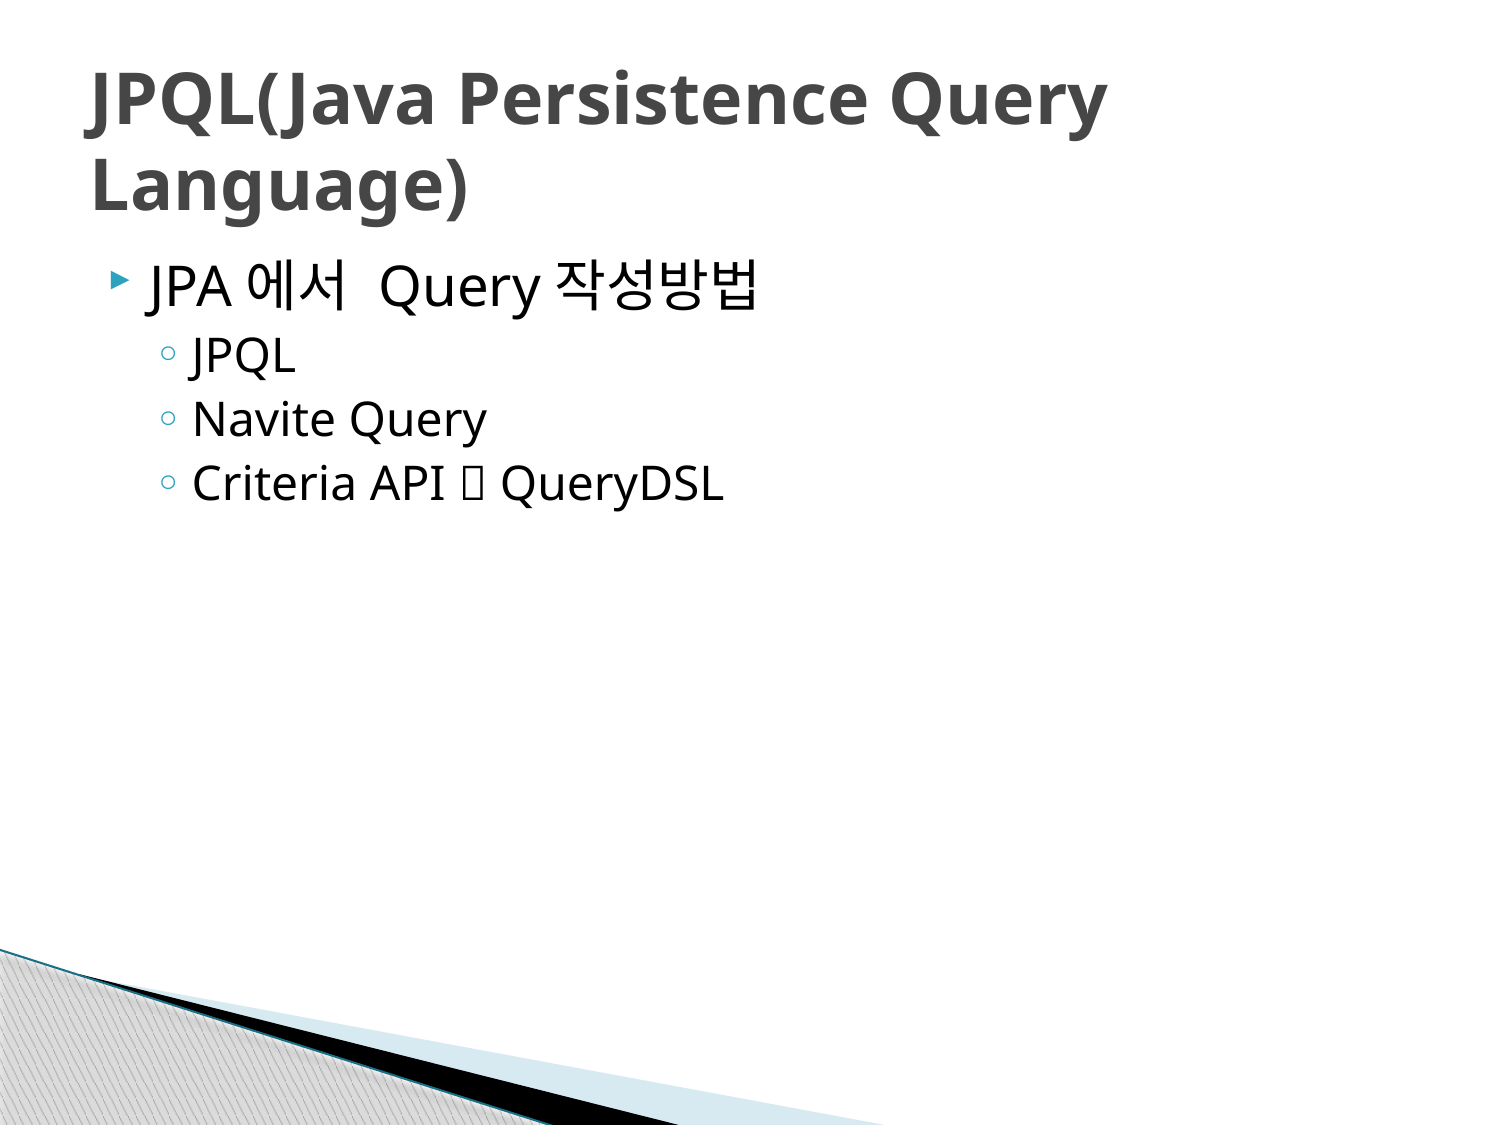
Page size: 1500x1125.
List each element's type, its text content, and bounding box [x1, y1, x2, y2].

title JPQL(Java Persistence Query Language) [75, 45, 1425, 233]
list JPA에서 Query작성방법 JPQL Navite Query Criteria API  QueryDSL [75, 243, 1425, 986]
